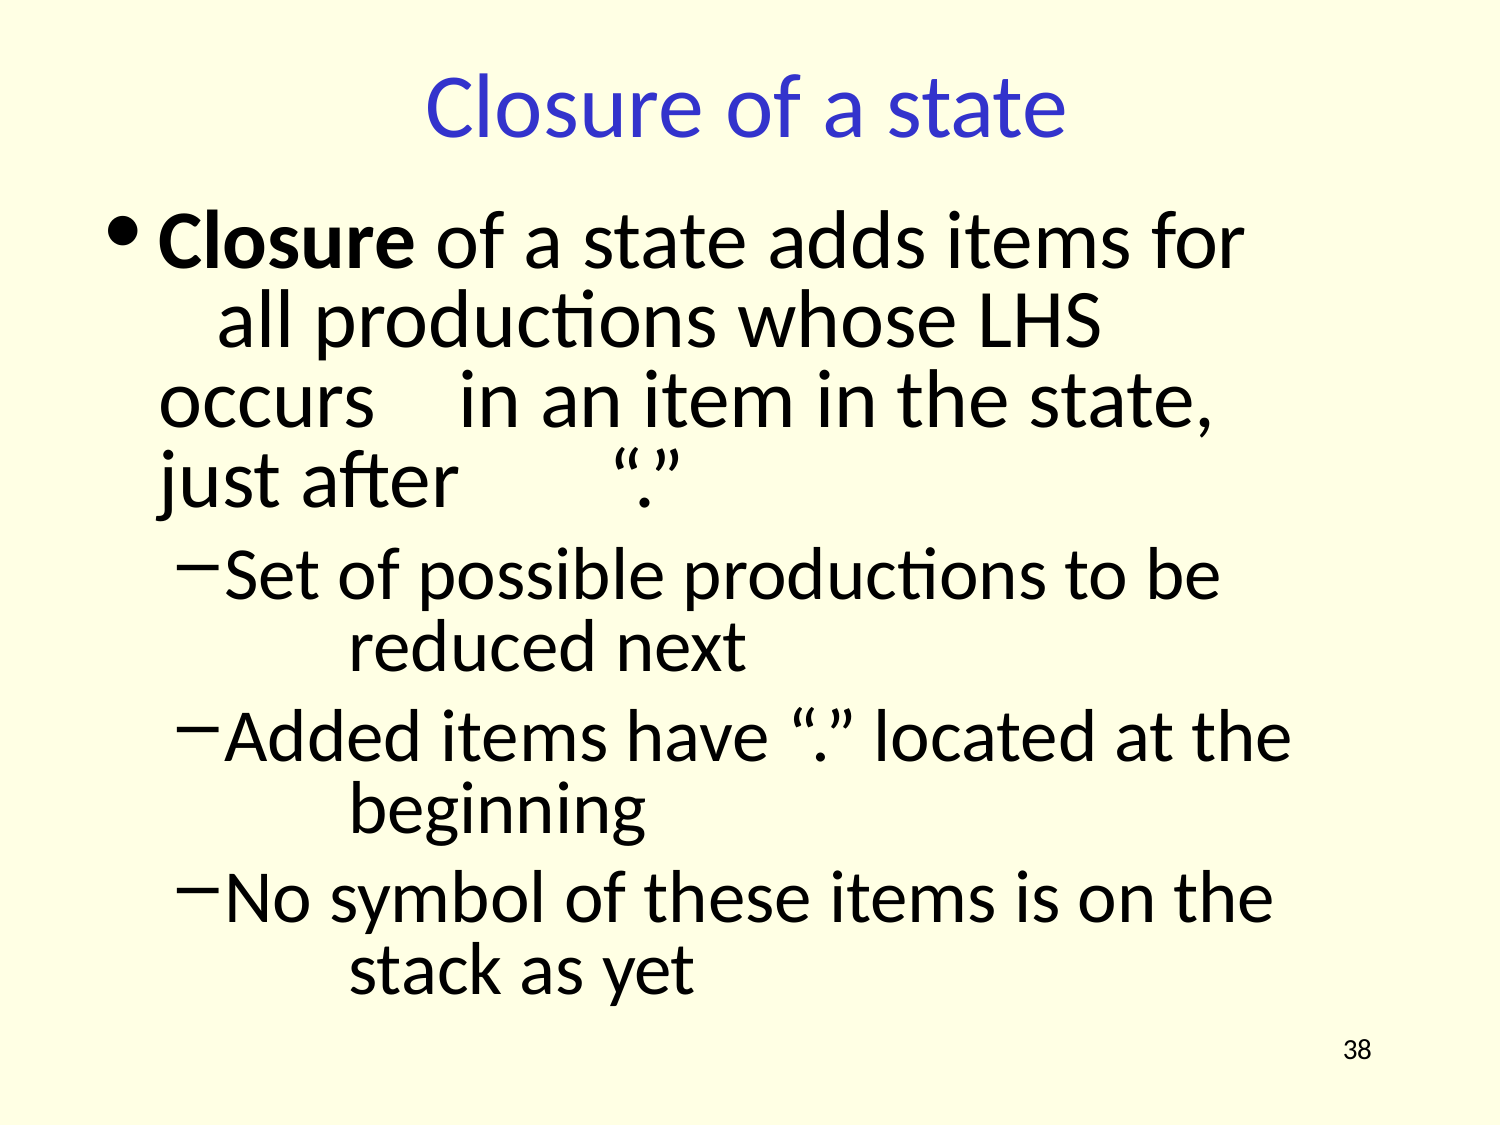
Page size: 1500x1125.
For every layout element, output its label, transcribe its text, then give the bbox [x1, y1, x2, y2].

title Closure of a state [422, 43, 1078, 182]
text_box Closure of a state adds items for all productions whose LHS occurs in an item in the state, just after “.” Set of possible productions to be reduced next Added items have “.” located at the beginning No symbol of these items is on the stack as yet [100, 182, 1313, 1010]
slide_number 38 [1336, 1036, 1381, 1125]
